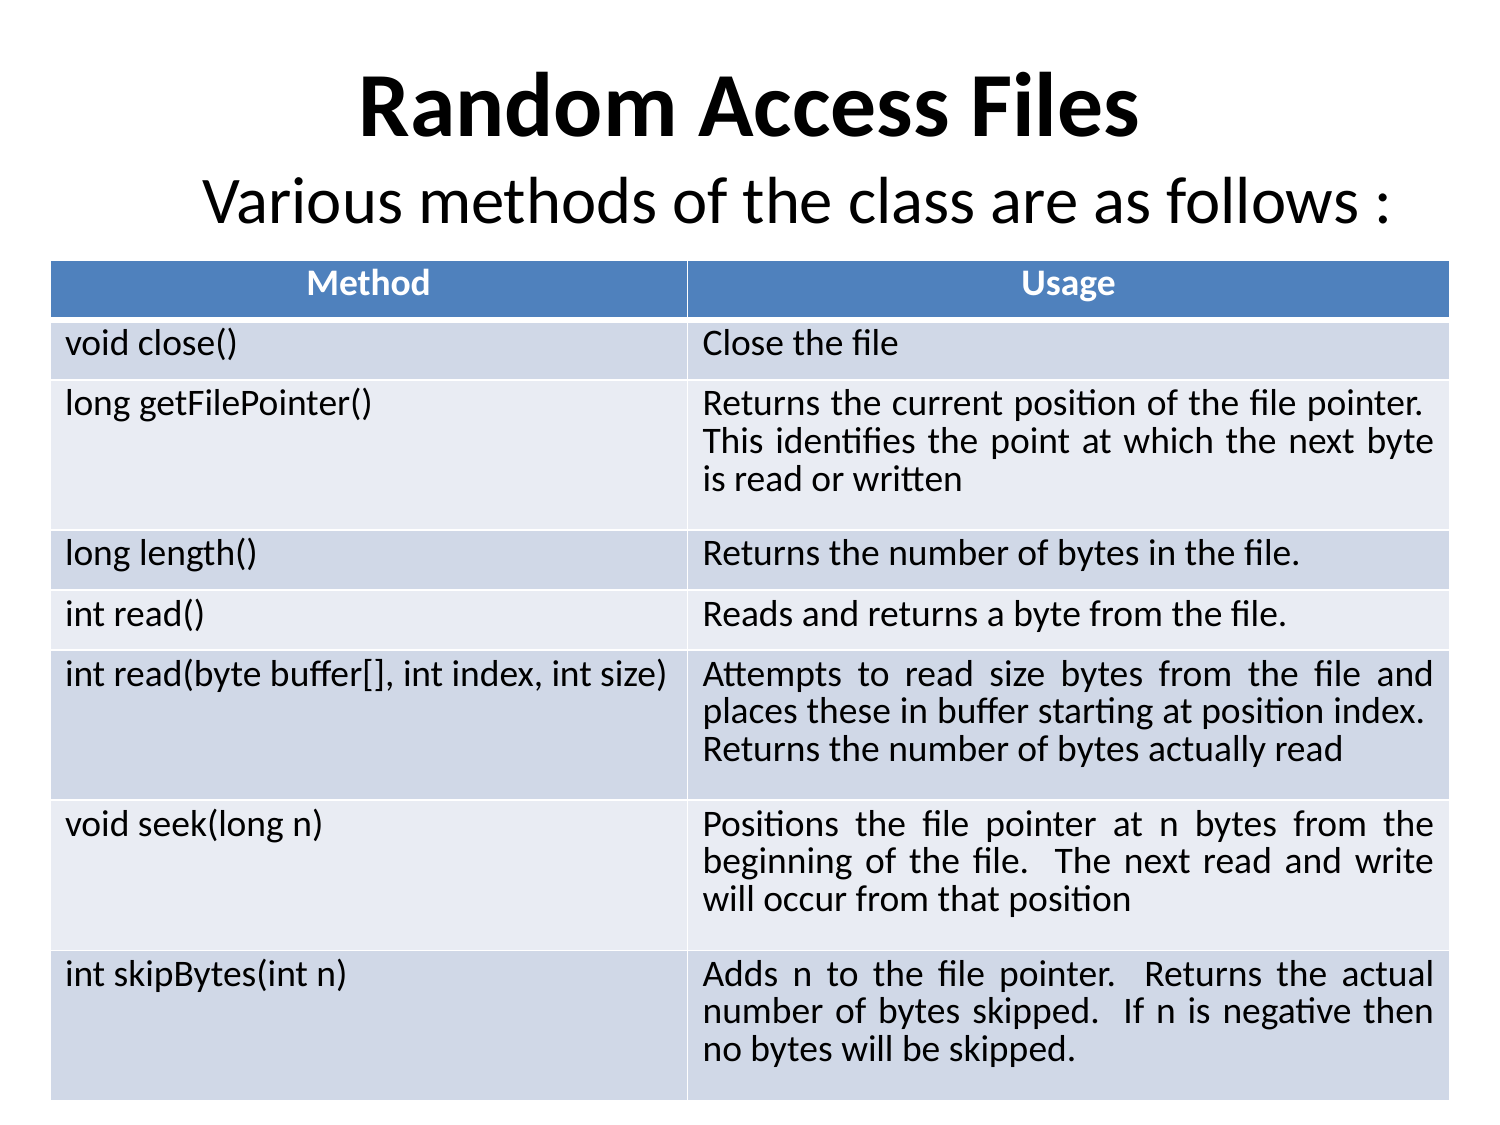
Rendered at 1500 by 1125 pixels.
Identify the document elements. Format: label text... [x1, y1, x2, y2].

table_cell int skipBytes(int n) [51, 951, 687, 1100]
table_cell Attempts to read size bytes from the file and places these in buffer starting at position index. Returns the number of bytes actually read [688, 651, 1449, 799]
title Random Access Files [0, 24, 1500, 175]
table_cell long length() [51, 531, 687, 589]
table_cell Positions the file pointer at n bytes from the beginning of the file. The next read and write will occur from that position [688, 801, 1449, 950]
table_cell int read() [51, 591, 687, 649]
table_cell Reads and returns a byte from the file. [688, 591, 1449, 649]
table_cell long getFilePointer() [51, 381, 687, 529]
table_cell void seek(long n) [51, 801, 687, 950]
text_box Various methods of the class are as follows : [37, 149, 1475, 245]
table_cell Close the file [688, 323, 1449, 379]
table_cell Adds n to the file pointer. Returns the actual number of bytes skipped. If n is negative then no bytes will be skipped. [688, 951, 1449, 1100]
table_cell void close() [51, 323, 687, 379]
table_header Usage [688, 261, 1449, 317]
table_cell Returns the number of bytes in the file. [688, 531, 1449, 589]
table_cell Returns the current position of the file pointer. This identifies the point at which the next byte is read or written [688, 381, 1449, 529]
table_header Method [51, 261, 687, 317]
table_cell int read(byte buffer[], int index, int size) [51, 651, 687, 799]
